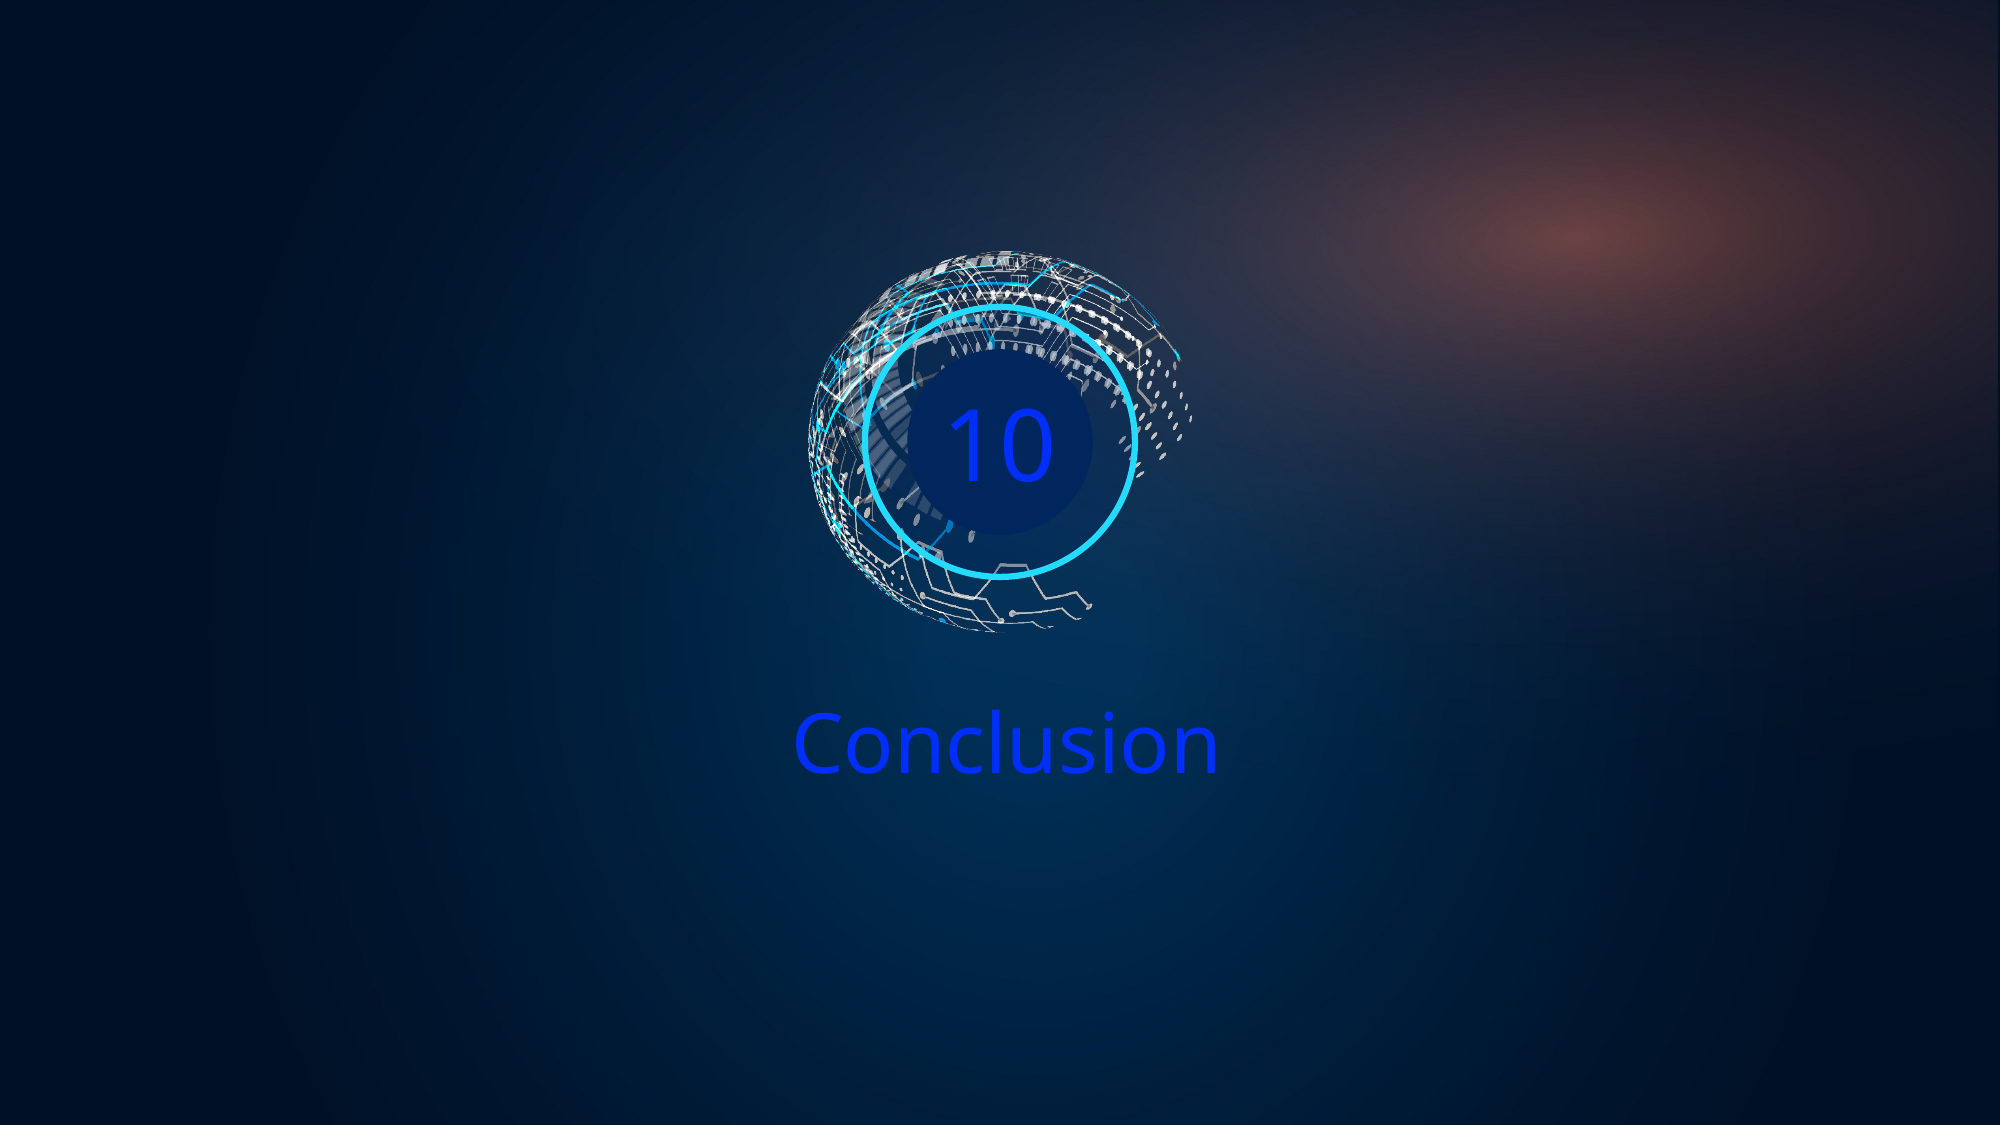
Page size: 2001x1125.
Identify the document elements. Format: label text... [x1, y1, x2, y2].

text_box Conclusion [256, 682, 1757, 798]
picture [0, 0, 2000, 1125]
